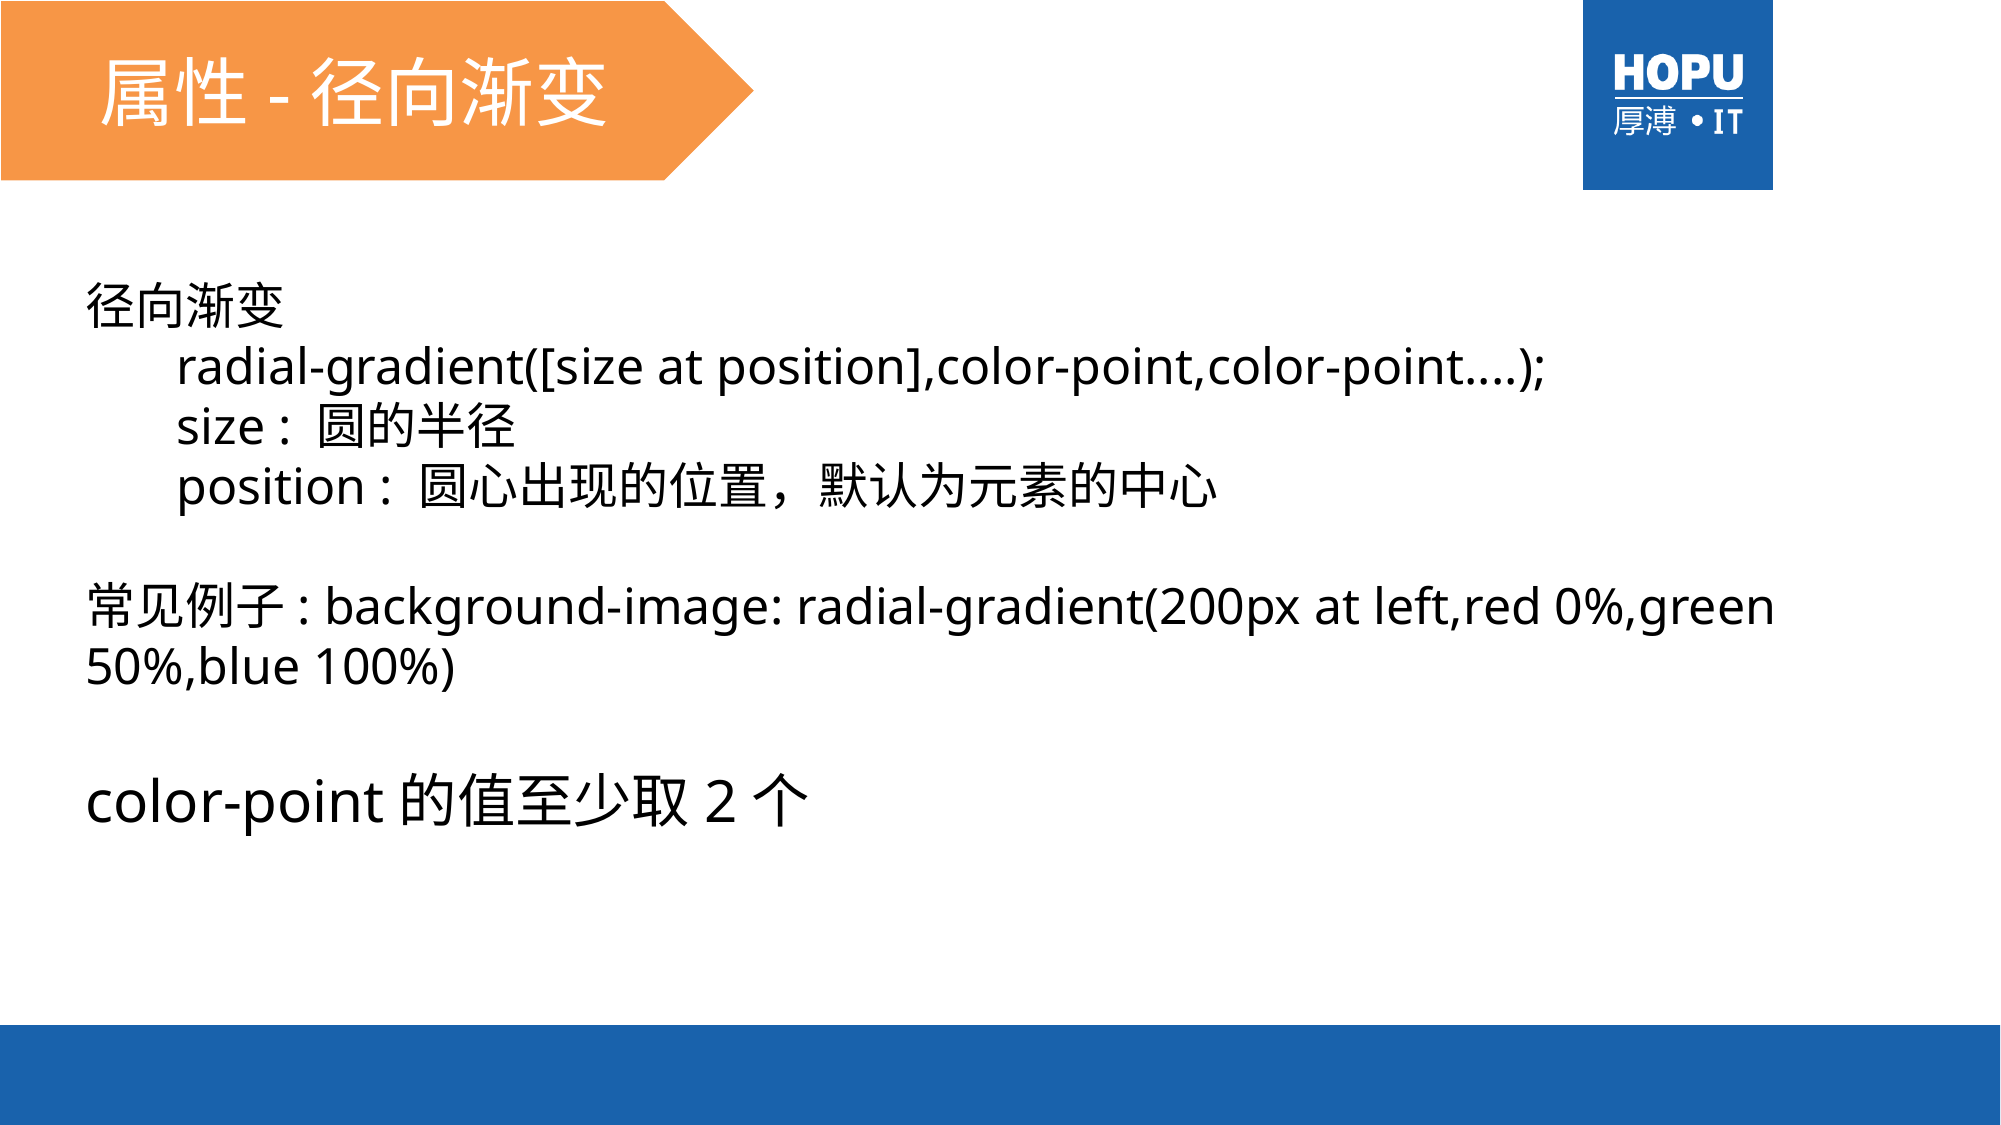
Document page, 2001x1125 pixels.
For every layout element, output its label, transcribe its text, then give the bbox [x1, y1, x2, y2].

text_box 属性-径向渐变 [0, 0, 757, 183]
picture [1583, 0, 1773, 190]
text_box 径向渐变 radial-gradient([size at position],color-point,color-point....); size : 圆的半径 position : 圆心出现的位置，默认为元素的中心 常见例子: background-image: radial-gradient(200px at left,red 0%,green 50%,blue 100%) color-point的值至少取2个 [70, 267, 1942, 1097]
